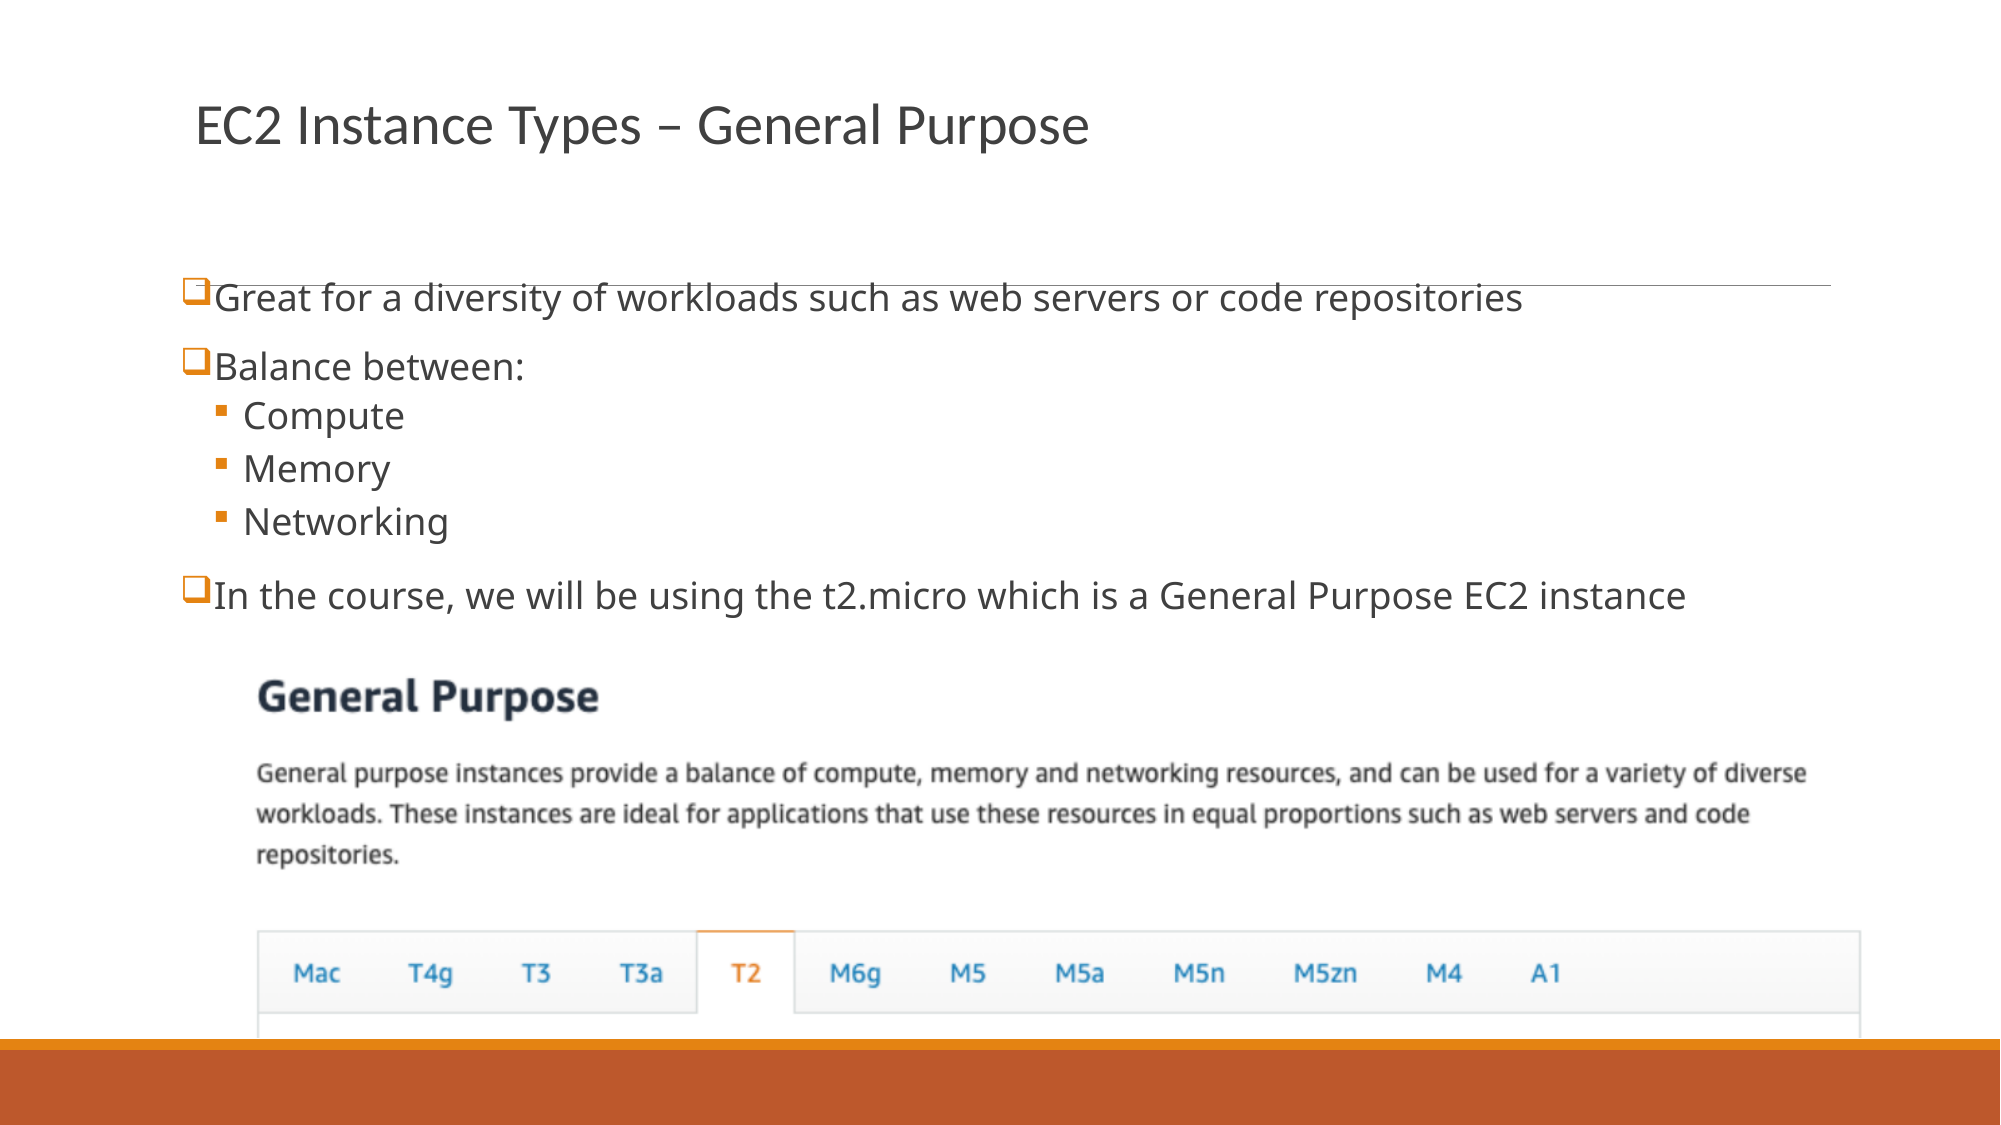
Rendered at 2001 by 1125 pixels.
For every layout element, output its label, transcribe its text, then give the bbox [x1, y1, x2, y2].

picture [242, 662, 1887, 1039]
list EC2 Instance Types – General Purpose Great for a diversity of workloads such as web servers or code repositories Balance between: Compute Memory Networking In the course, we will be using the t2.micro which is a General Purpose EC2 instance [180, 87, 1830, 963]
